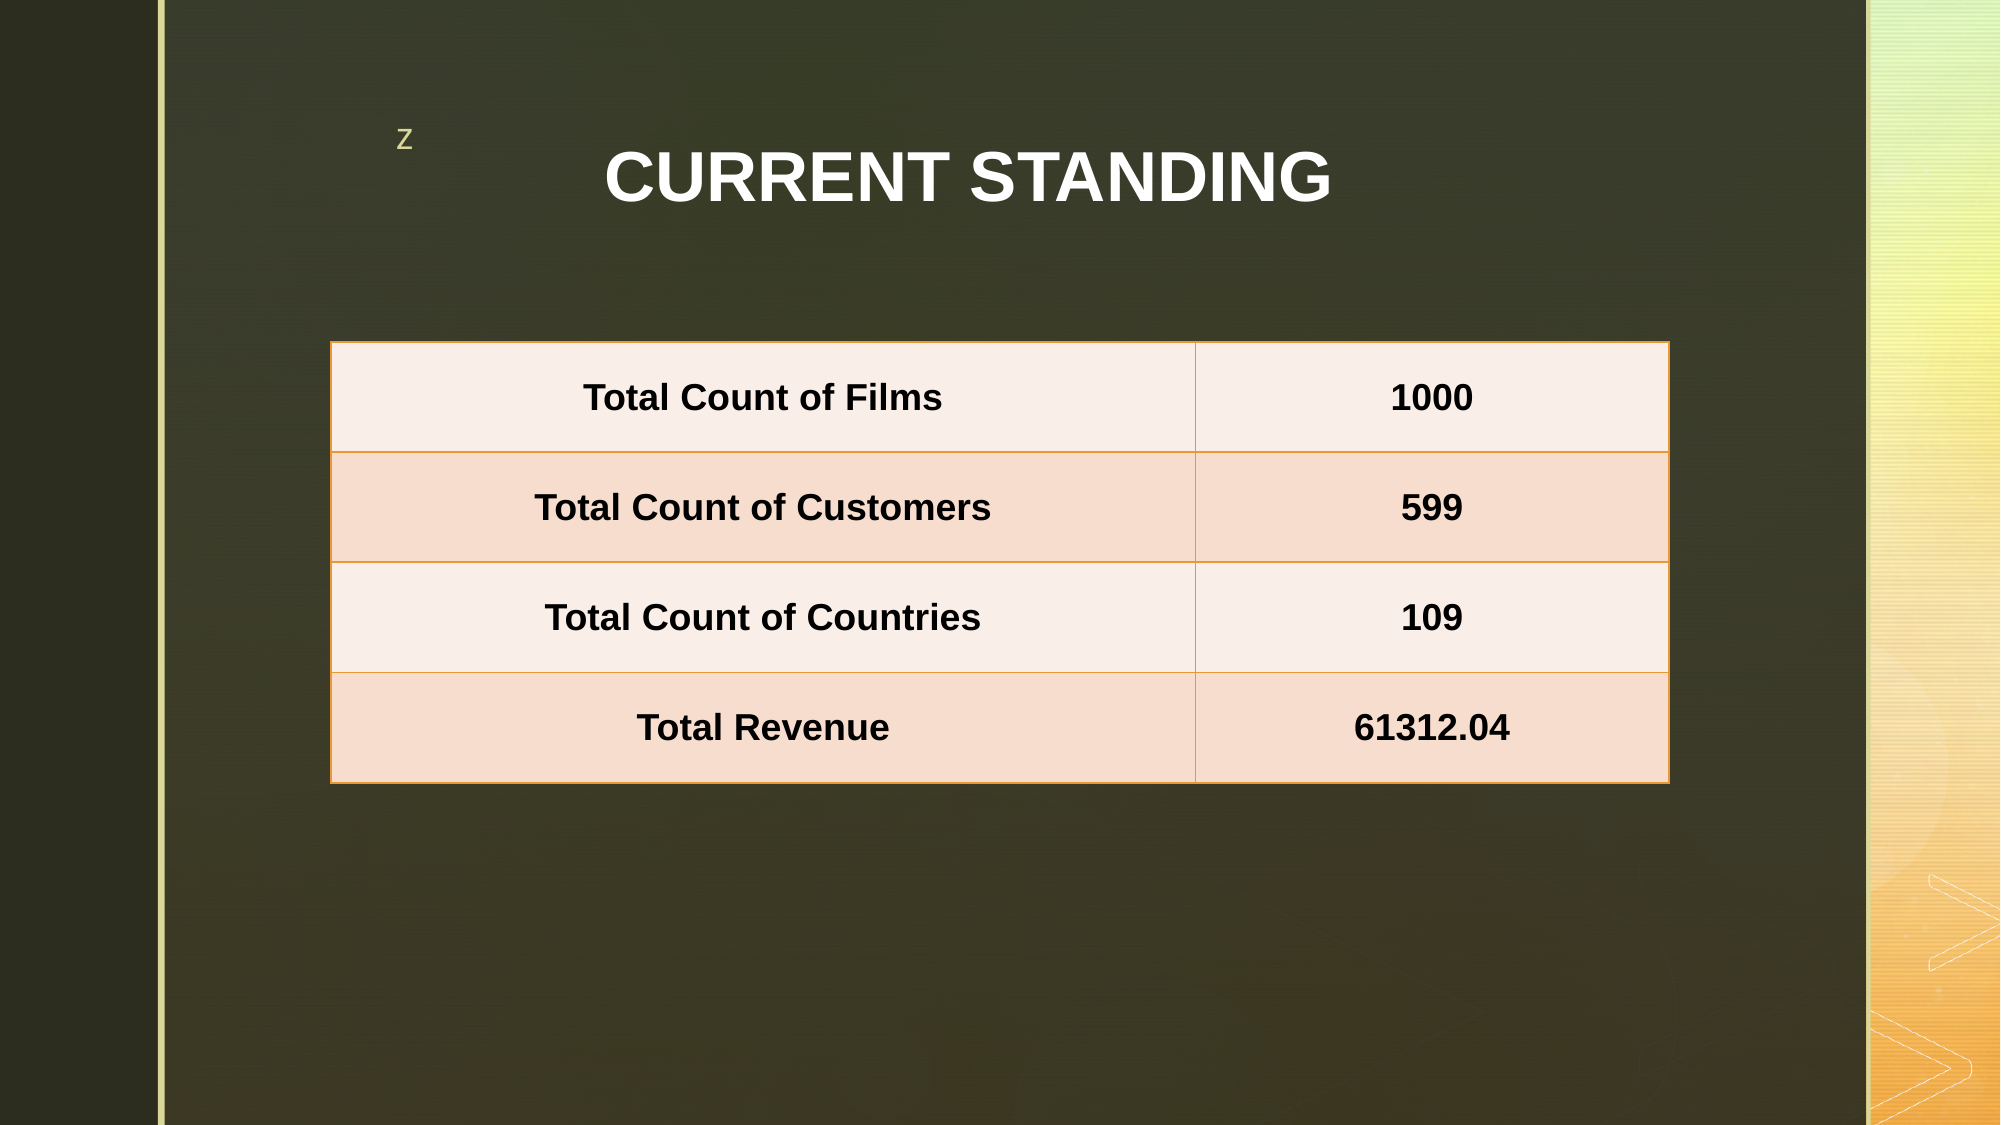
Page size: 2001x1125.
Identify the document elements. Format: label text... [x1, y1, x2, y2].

table_header 1000 [1196, 343, 1668, 451]
table_cell 61312.04 [1196, 673, 1668, 782]
table_header Total Count of Films [332, 343, 1195, 451]
table_cell 109 [1196, 563, 1668, 672]
table_cell Total Revenue [332, 673, 1195, 782]
table_cell Total Count of Countries [332, 563, 1195, 672]
picture [1871, 0, 2001, 1125]
title CURRENT STANDING [316, 132, 1623, 310]
table_cell Total Count of Customers [332, 453, 1195, 561]
table_cell 599 [1196, 453, 1668, 561]
